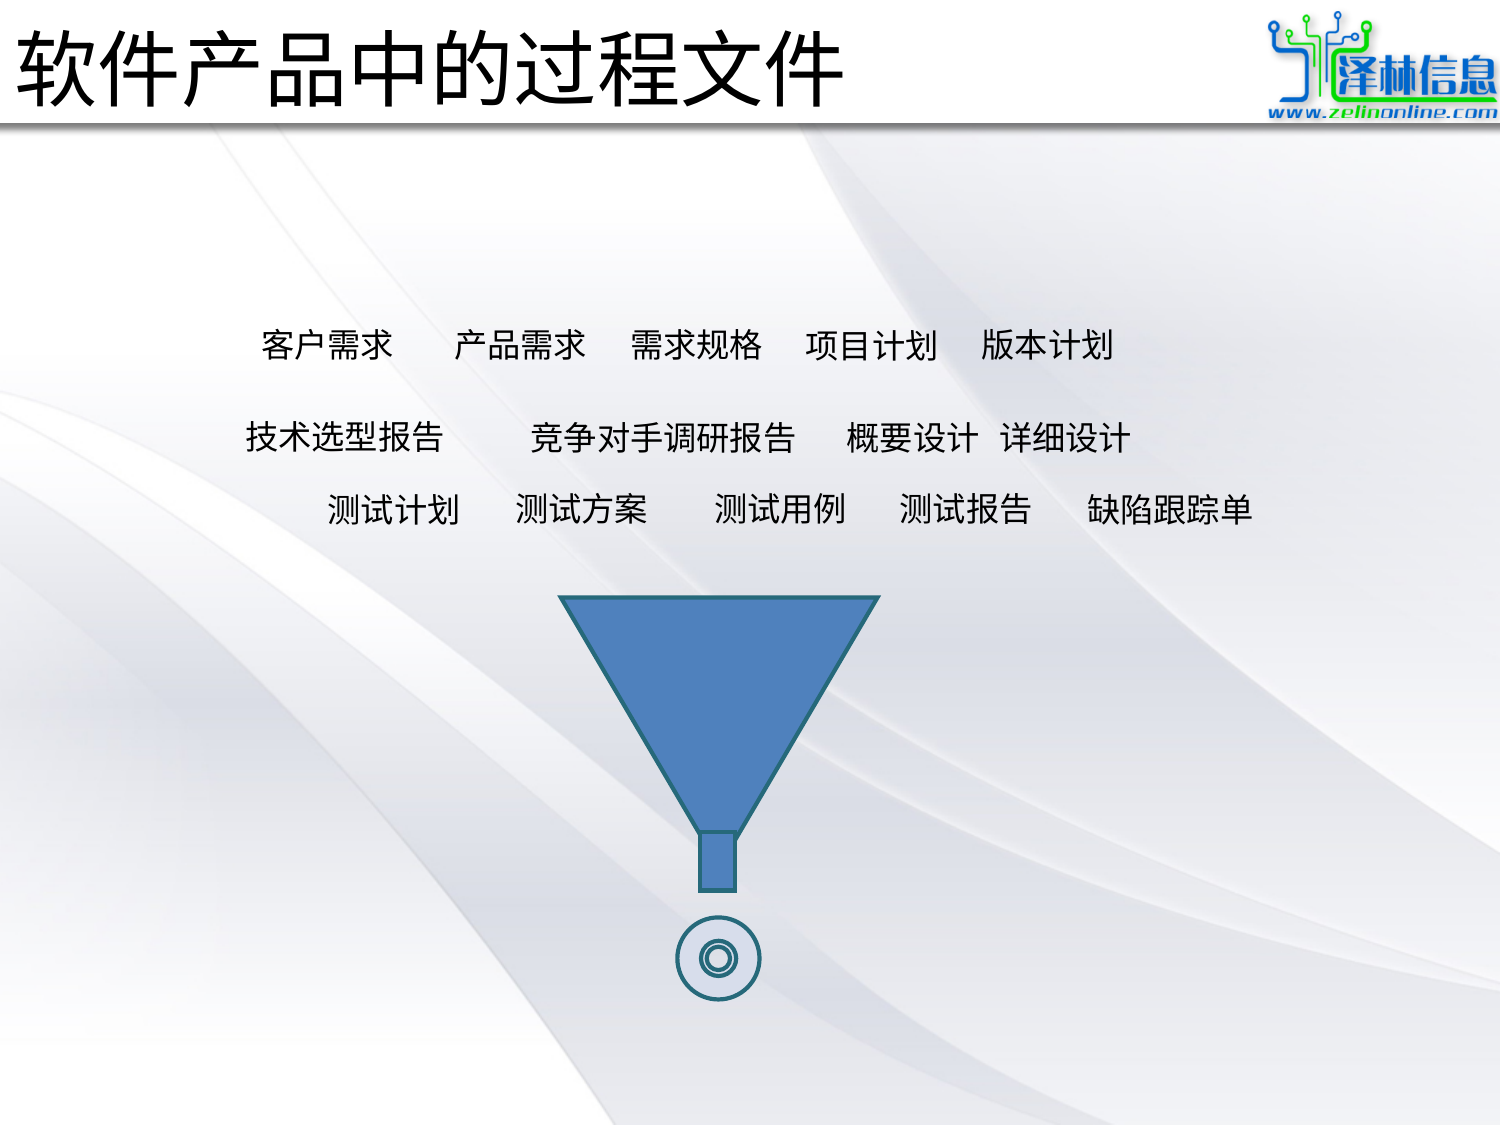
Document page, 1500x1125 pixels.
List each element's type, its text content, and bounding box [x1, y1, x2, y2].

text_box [677, 917, 760, 1000]
text_box 详细设计 [984, 410, 1148, 465]
text_box 竞争对手调研报告 [515, 410, 812, 465]
picture [1350, 11, 1500, 118]
title 软件产品中的过程文件 [0, 9, 1350, 118]
text_box 版本计划 [966, 316, 1130, 371]
text_box 缺陷跟踪单 [1072, 481, 1269, 537]
picture [0, 123, 1500, 1125]
text_box 产品需求 [439, 316, 603, 371]
text_box 需求规格 [615, 316, 778, 371]
text_box 测试方案 [500, 480, 664, 536]
text_box 客户需求 [246, 316, 409, 371]
text_box 测试计划 [312, 481, 476, 537]
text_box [560, 597, 878, 891]
text_box 技术选型报告 [230, 408, 460, 464]
text_box 项目计划 [791, 317, 954, 373]
text_box 测试报告 [884, 480, 1048, 536]
text_box 概要设计 [832, 410, 984, 465]
text_box 测试用例 [699, 480, 863, 536]
